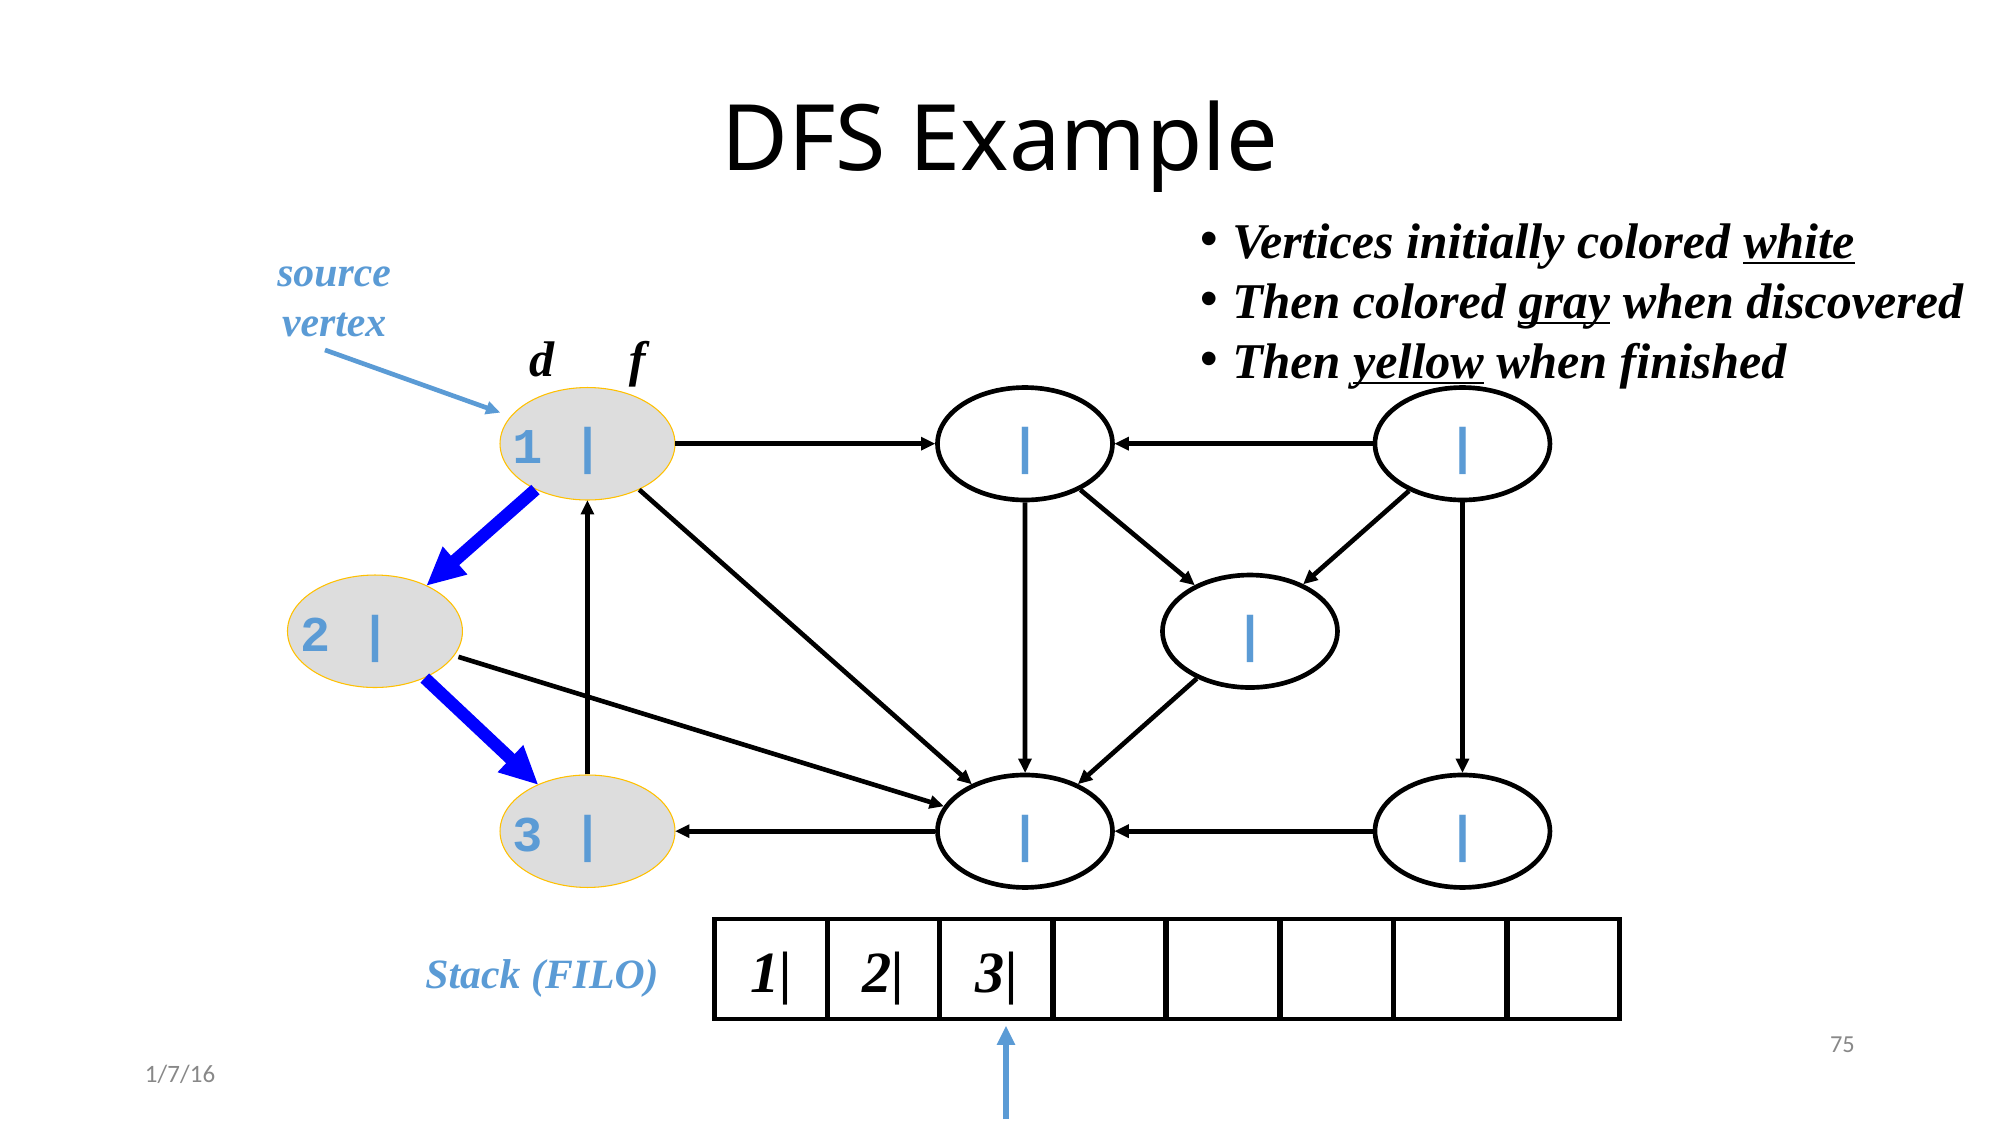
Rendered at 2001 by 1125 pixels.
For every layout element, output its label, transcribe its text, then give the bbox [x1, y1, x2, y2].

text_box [1162, 574, 1338, 688]
text_box 1/7/16 [137, 1050, 588, 1095]
text_box [1394, 919, 1507, 1019]
title DFS Example [136, 59, 1863, 222]
text_box [581, 501, 594, 774]
text_box [676, 437, 936, 450]
text_box [588, 696, 937, 809]
text_box [1166, 919, 1279, 1019]
text_box [1507, 919, 1620, 1019]
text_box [1374, 387, 1551, 501]
text_box 3| [968, 926, 1026, 1012]
text_box d f [521, 318, 654, 387]
text_box Stack (FILO) [414, 939, 670, 1005]
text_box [714, 918, 828, 1020]
text_box Vertices initially colored white Then colored gray when discovered Then yellow when finished [1192, 201, 1971, 396]
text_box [937, 387, 1113, 501]
text_box source vertex [269, 237, 399, 353]
text_box 2| [854, 926, 912, 1012]
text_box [499, 774, 676, 888]
text_box [1280, 919, 1393, 1019]
text_box [1053, 919, 1166, 1019]
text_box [287, 574, 463, 688]
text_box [499, 387, 676, 501]
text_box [937, 774, 1113, 888]
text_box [1374, 774, 1551, 888]
text_box [939, 919, 1053, 1019]
text_box [333, 353, 499, 415]
text_box [828, 919, 939, 1019]
slide_number 75 [1411, 1020, 1863, 1066]
text_box [999, 1026, 1013, 1120]
text_box [676, 825, 936, 838]
text_box [1456, 502, 1469, 773]
text_box [1018, 502, 1032, 773]
text_box [1114, 437, 1373, 450]
text_box [1114, 825, 1373, 838]
